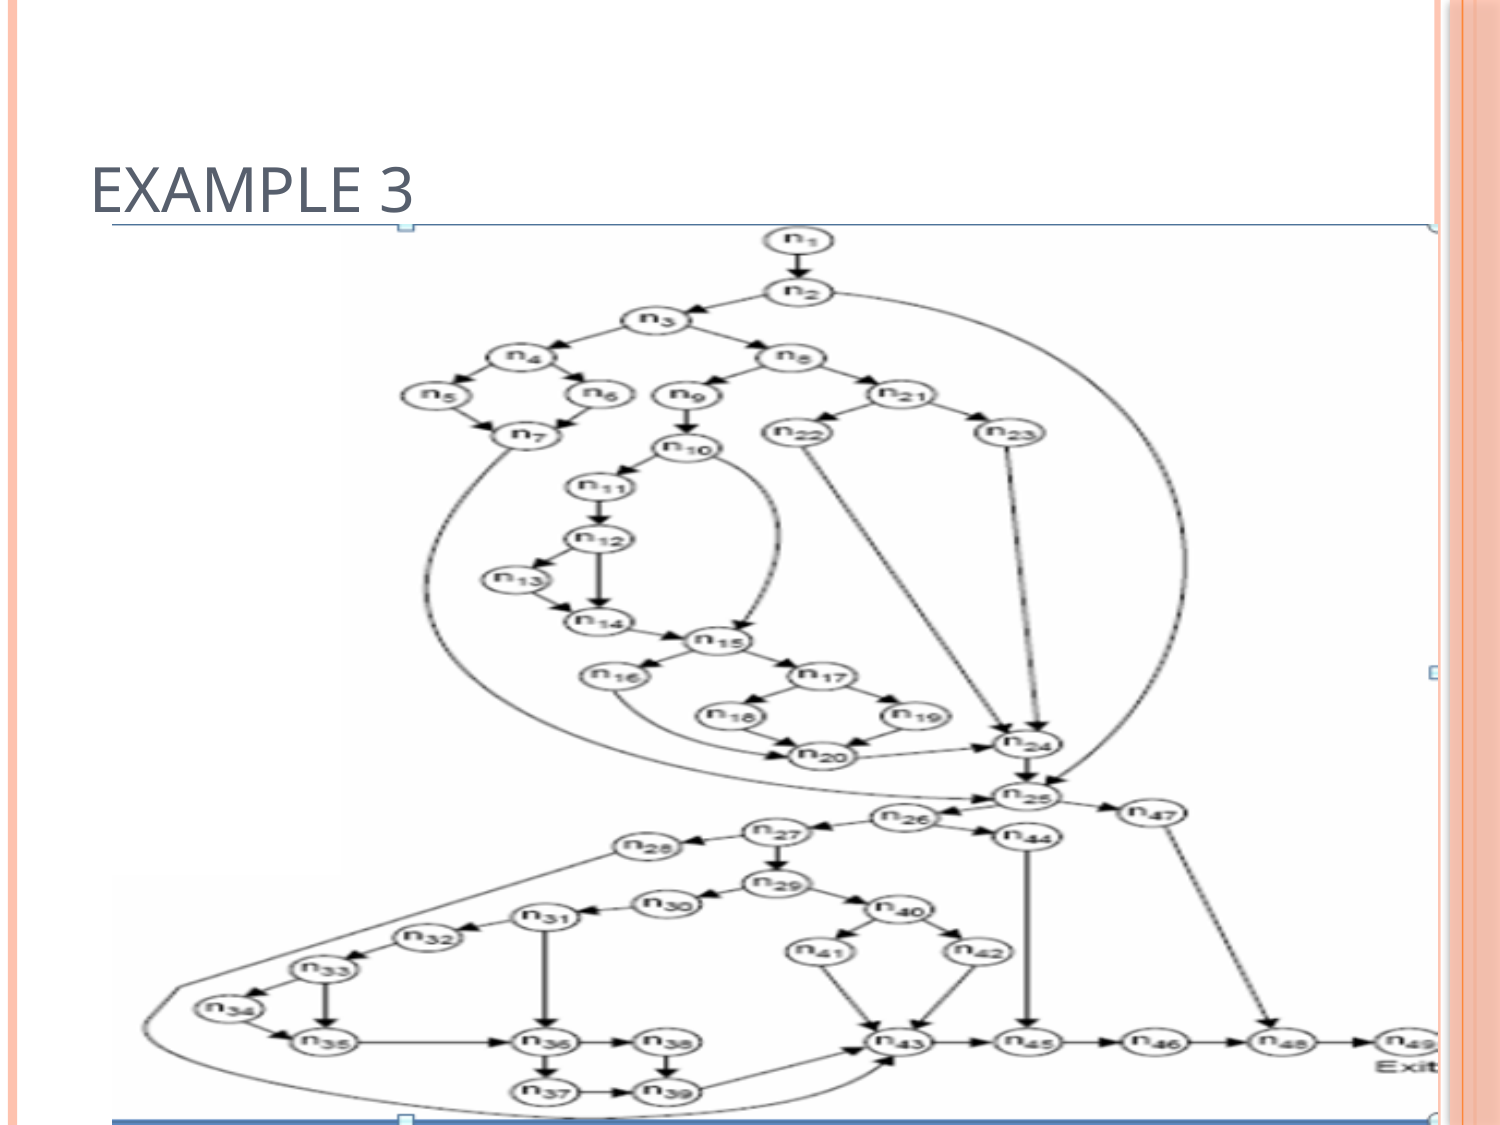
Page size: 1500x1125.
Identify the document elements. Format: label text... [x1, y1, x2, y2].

title Example 3 [75, 45, 1300, 233]
picture [111, 224, 1438, 1125]
